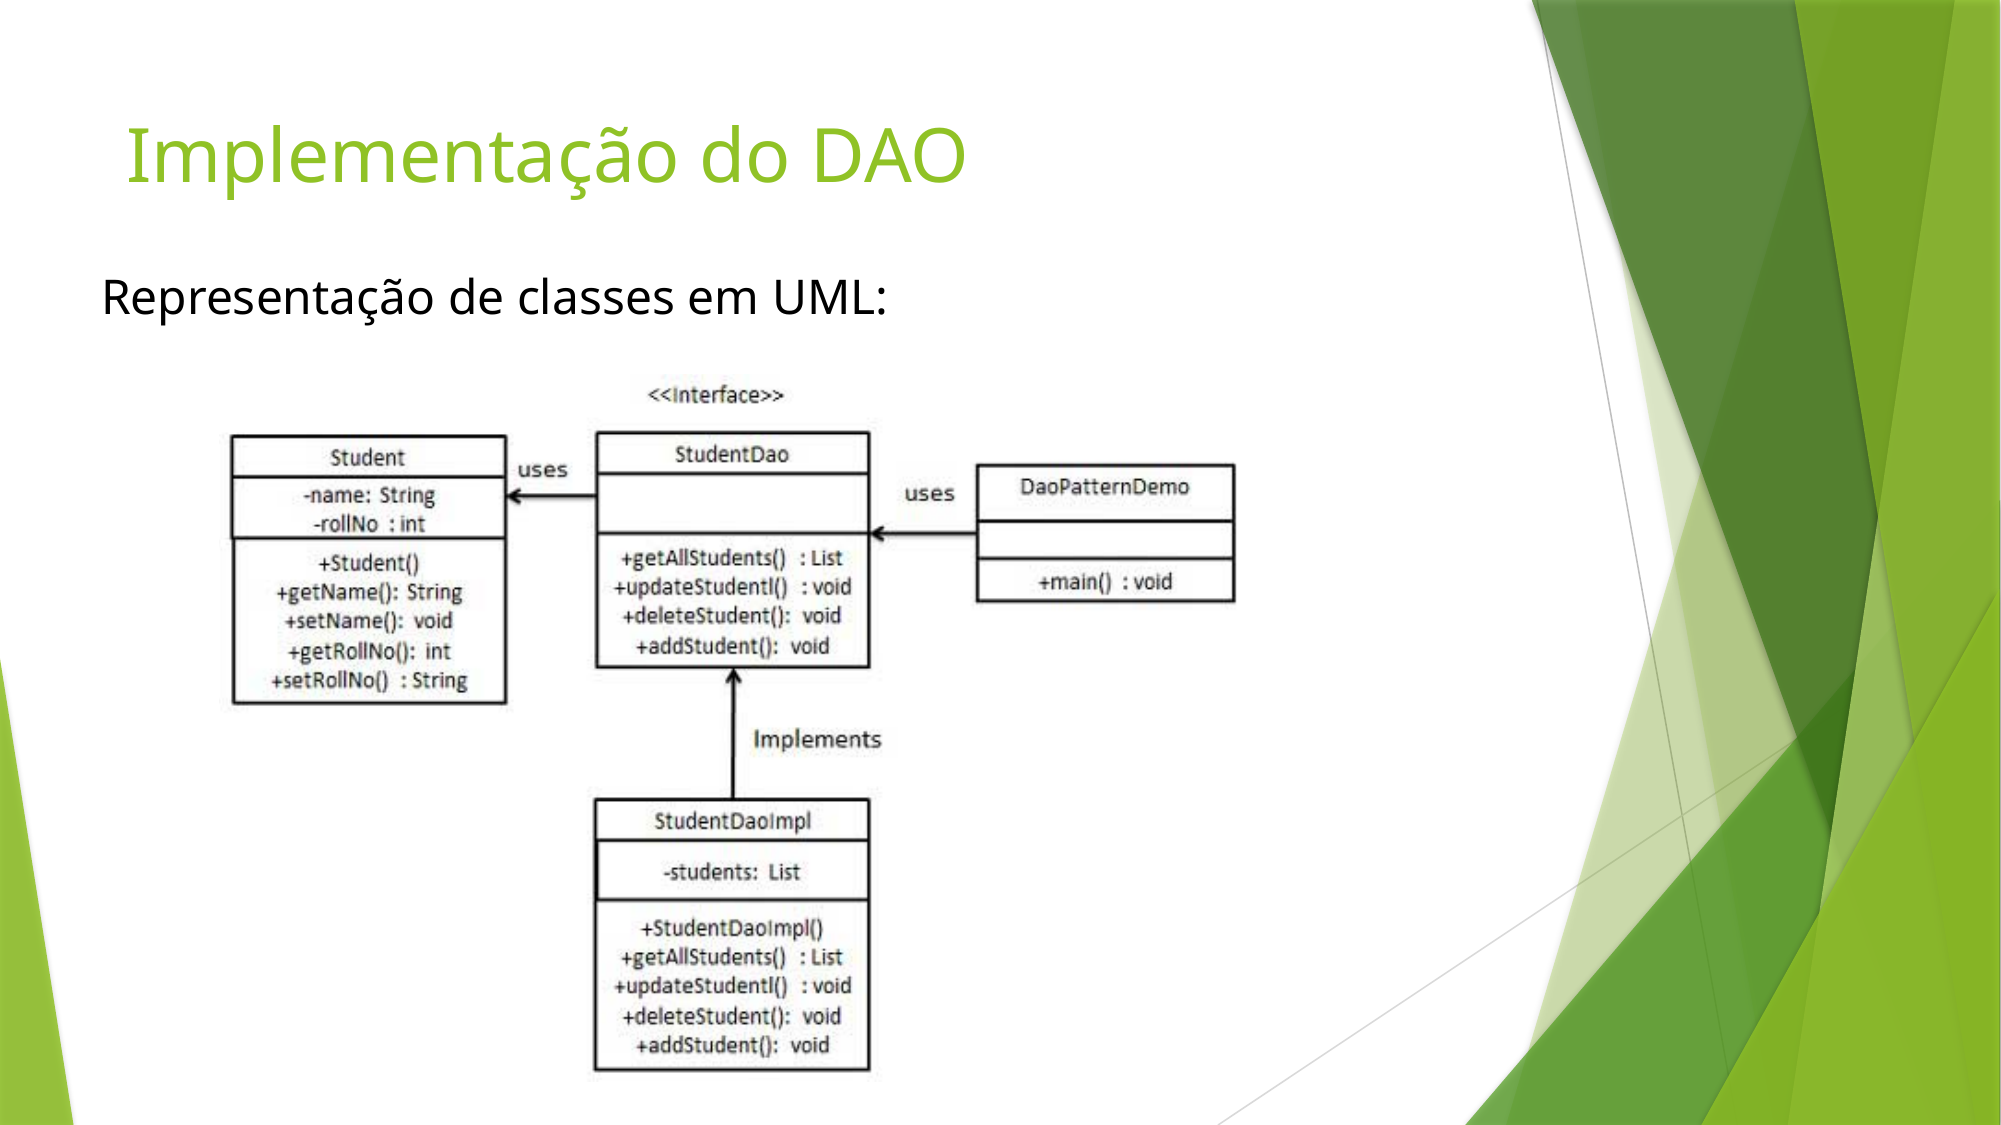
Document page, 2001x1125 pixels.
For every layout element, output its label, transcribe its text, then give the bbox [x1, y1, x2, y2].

picture [219, 374, 1251, 1083]
title Implementação do DAO [111, 99, 1522, 259]
text_box Representação de classes em UML: [86, 259, 1769, 332]
